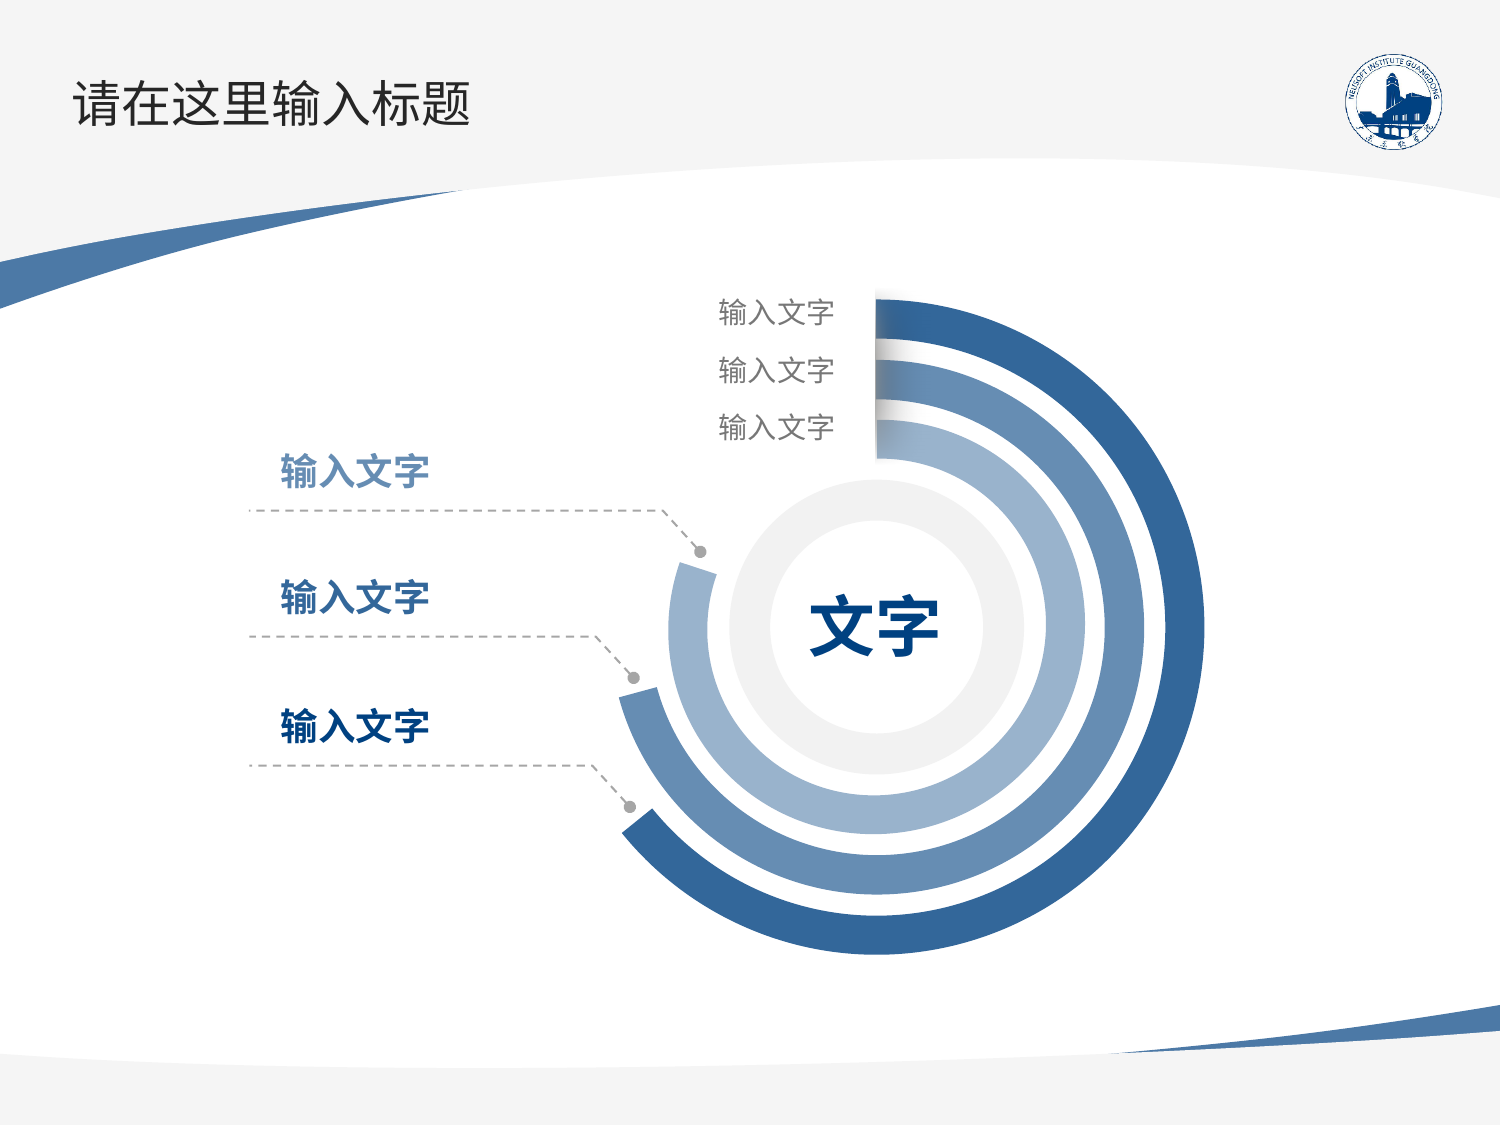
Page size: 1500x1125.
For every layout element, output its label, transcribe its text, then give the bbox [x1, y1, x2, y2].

text_box [248, 508, 543, 538]
text_box [249, 634, 543, 669]
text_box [548, 267, 1205, 955]
text_box [249, 763, 543, 798]
title 请在这里输入标题 [59, 60, 1410, 149]
text_box 输入文字 [265, 566, 446, 626]
text_box 输入文字 [265, 695, 446, 755]
picture [1343, 52, 1444, 152]
text_box 输入文字 [265, 440, 446, 501]
